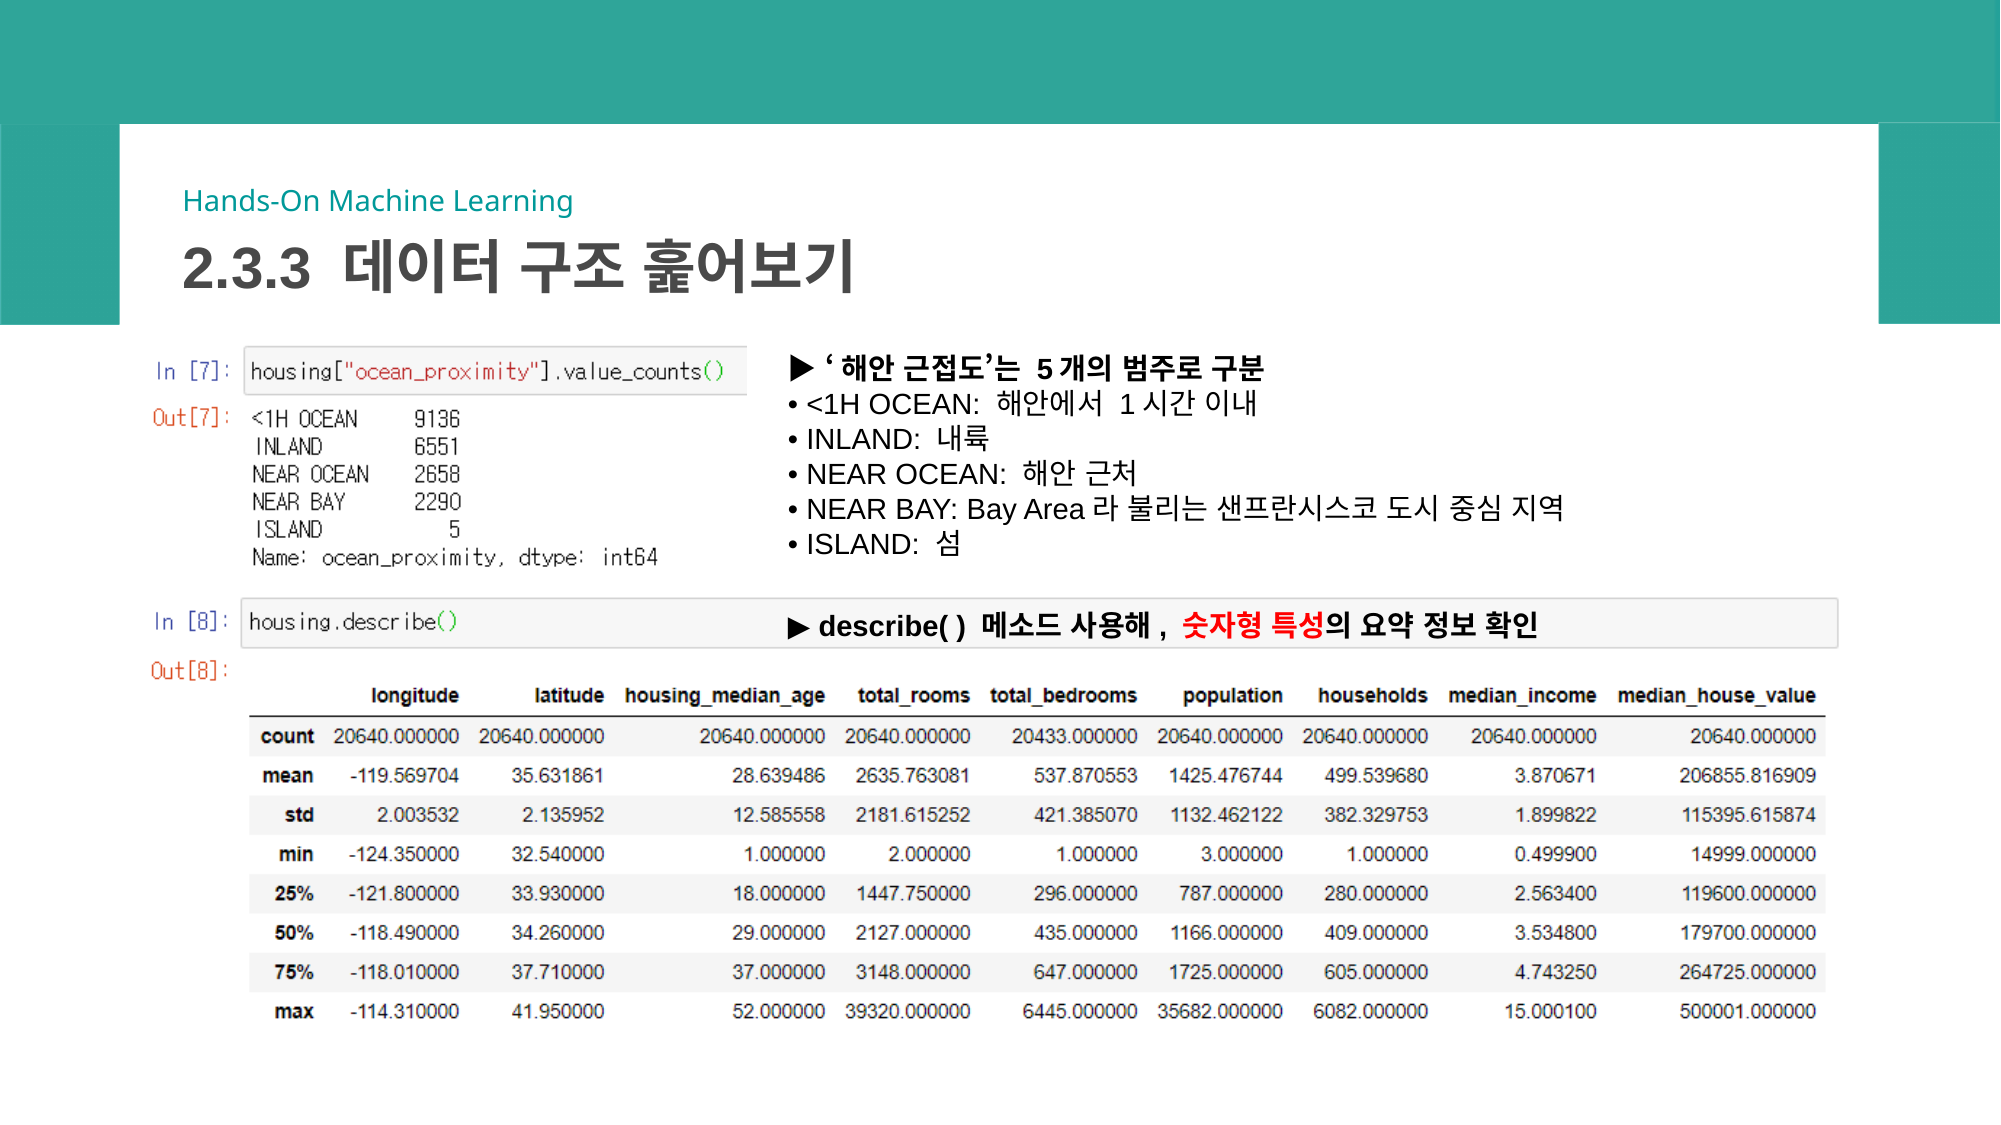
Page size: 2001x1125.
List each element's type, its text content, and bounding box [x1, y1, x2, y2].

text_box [0, 0, 2000, 325]
text_box ▶ ‘해안 근접도’는 5개의 범주로 구분 • <1H OCEAN: 해안에서 1시간 이내 • INLAND: 내륙 • NEAR OCEAN: 해안 근처 • NEAR BAY: Bay Area라 불리는 샌프란시스코 도시 중심 지역 • ISLAND: 섬 [773, 342, 1647, 568]
picture [142, 592, 1849, 1036]
picture [143, 336, 747, 580]
